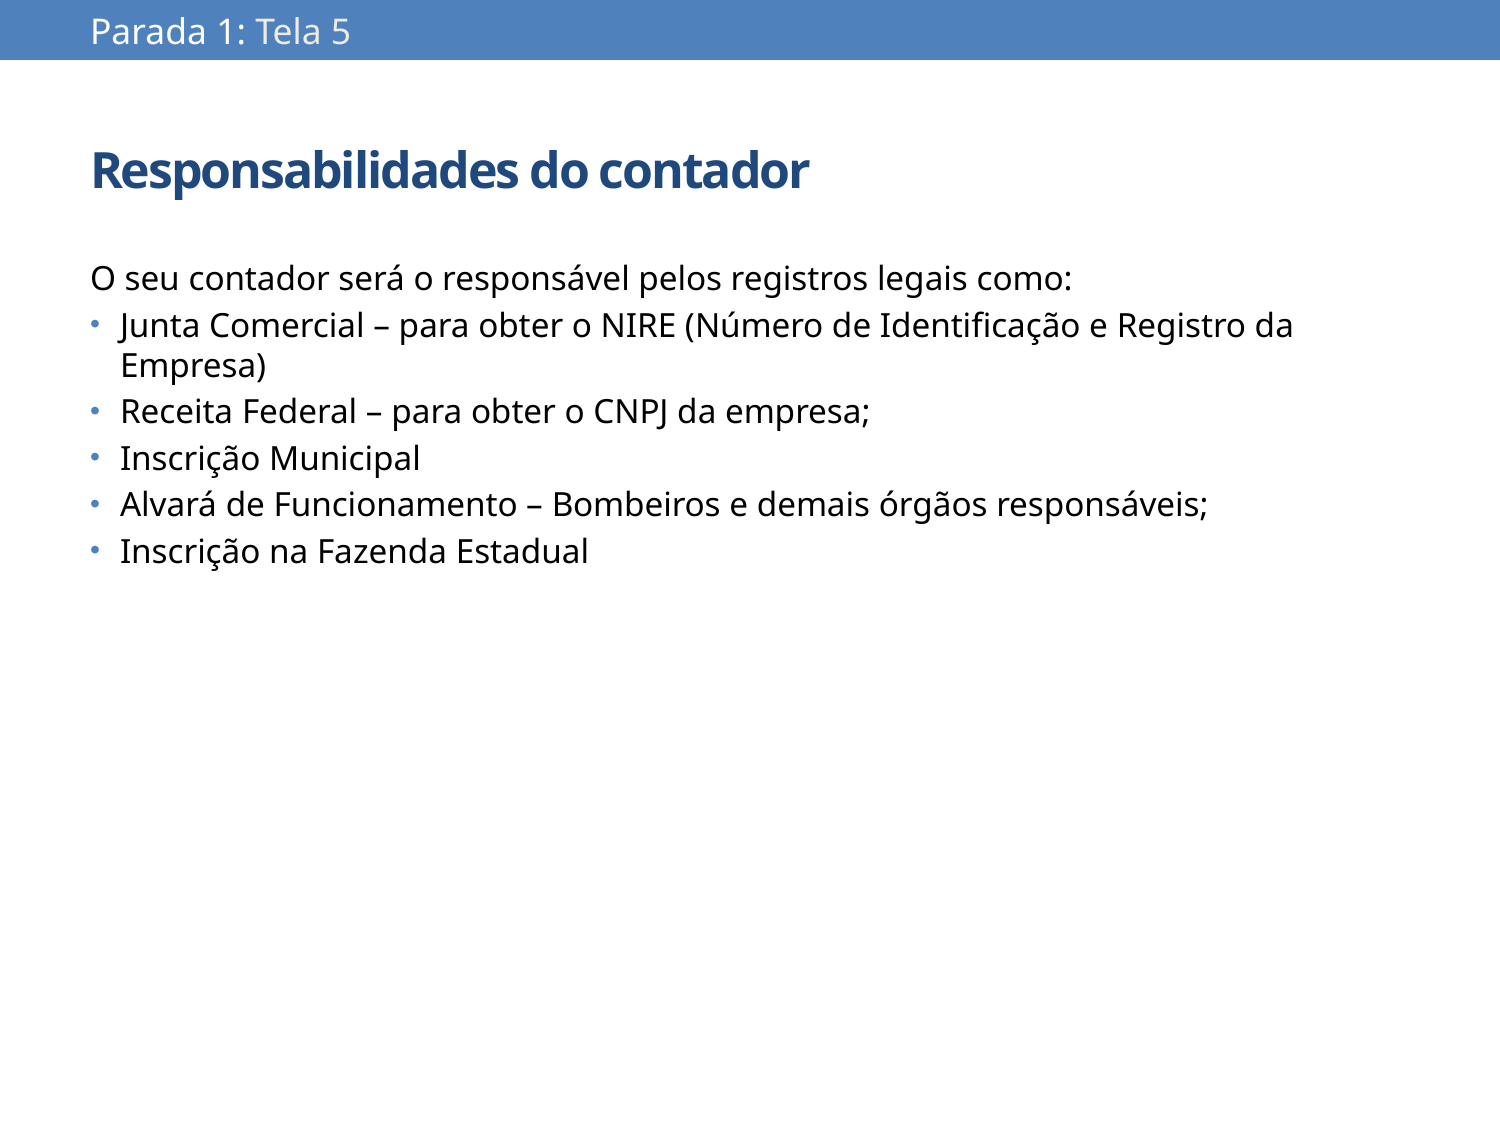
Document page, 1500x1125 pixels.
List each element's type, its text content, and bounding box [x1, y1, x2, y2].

text_box Parada 1: Tela 5 [74, 1, 1425, 59]
list O seu contador será o responsável pelos registros legais como: Junta Comercial – para obter o NIRE (Número de Identificação e Registro da Empresa) Receita Federal – para obter o CNPJ da empresa; Inscrição Municipal Alvará de Funcionamento – Bombeiros e demais órgãos responsáveis; Inscrição na Fazenda Estadual [75, 249, 1425, 1063]
title Responsabilidades do contador [75, 87, 1088, 249]
